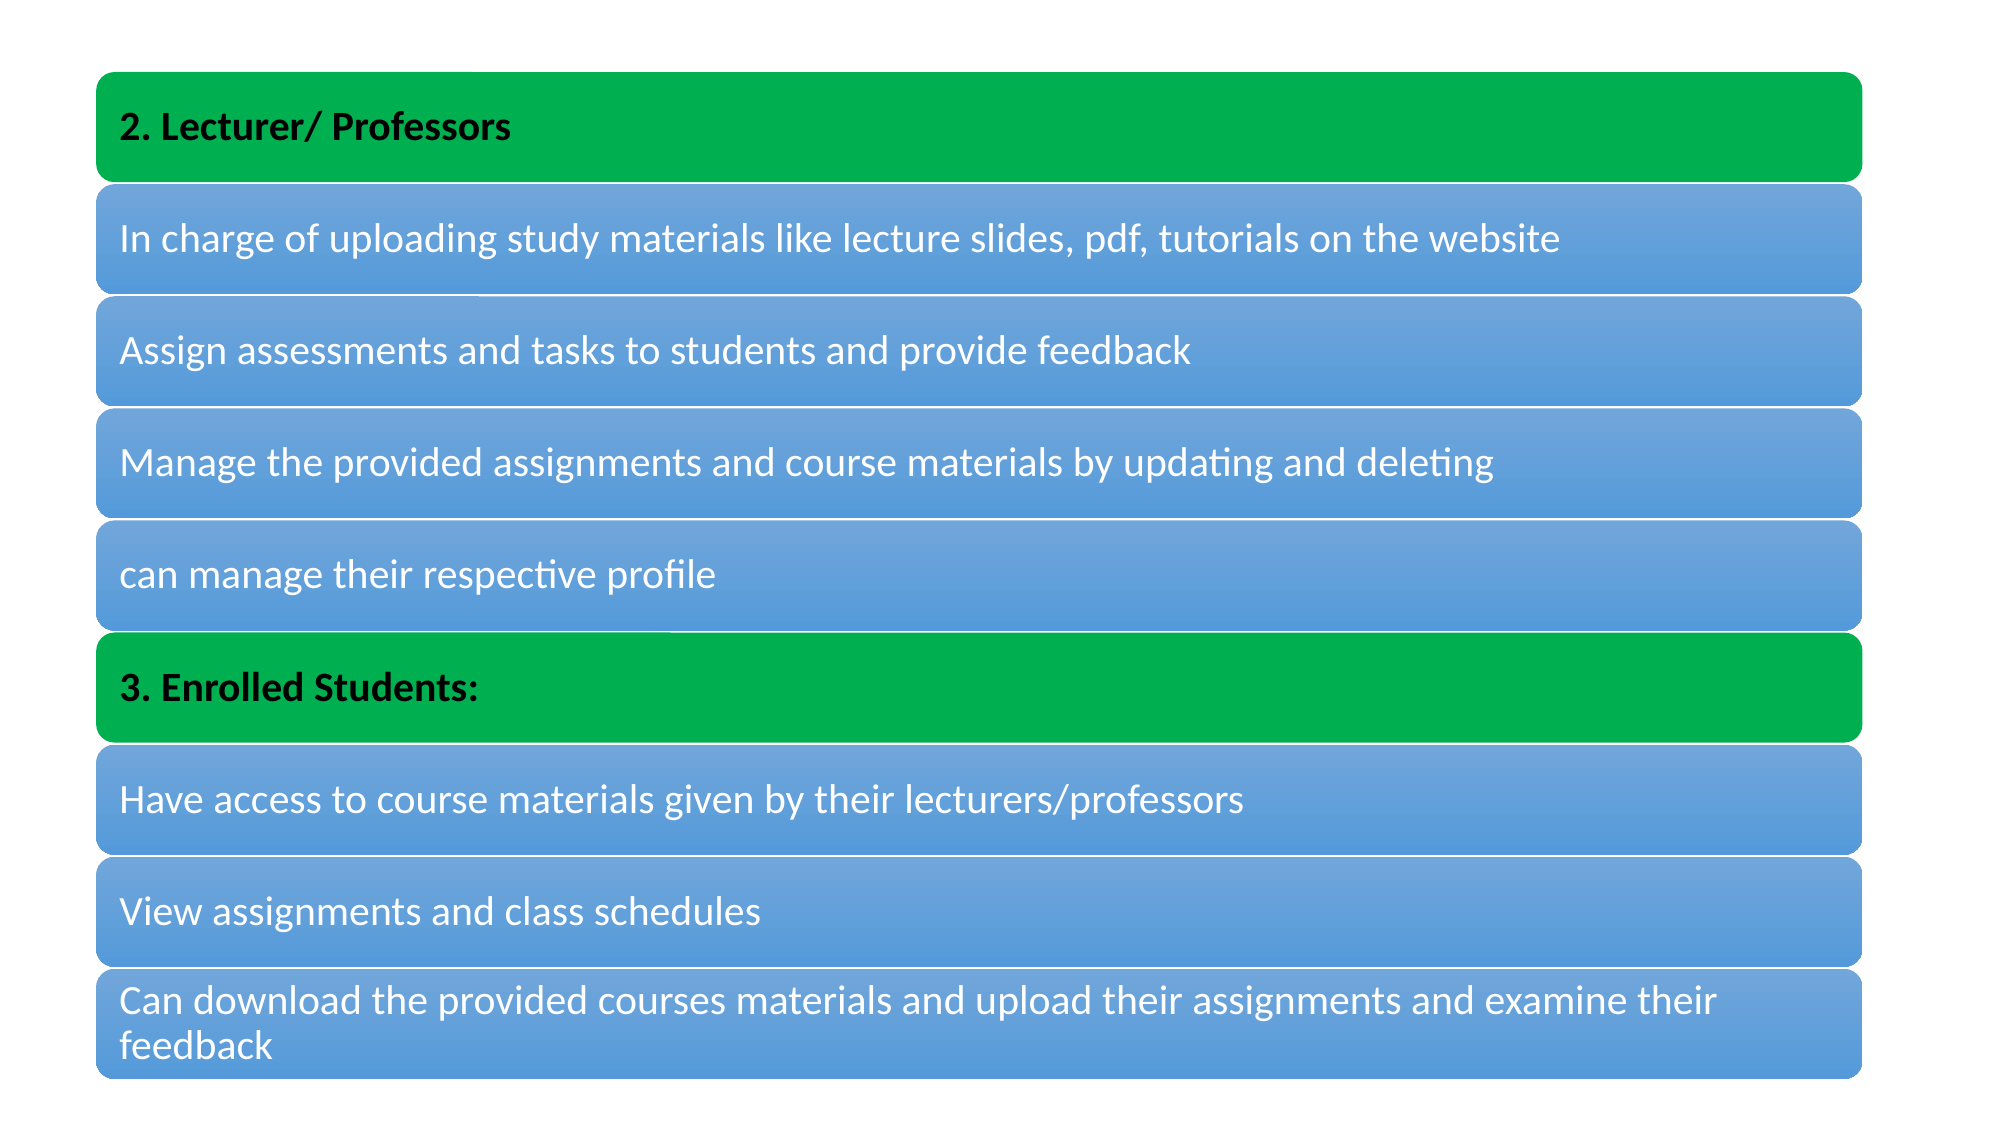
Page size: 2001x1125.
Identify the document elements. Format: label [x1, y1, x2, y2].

list [96, 71, 1863, 1080]
